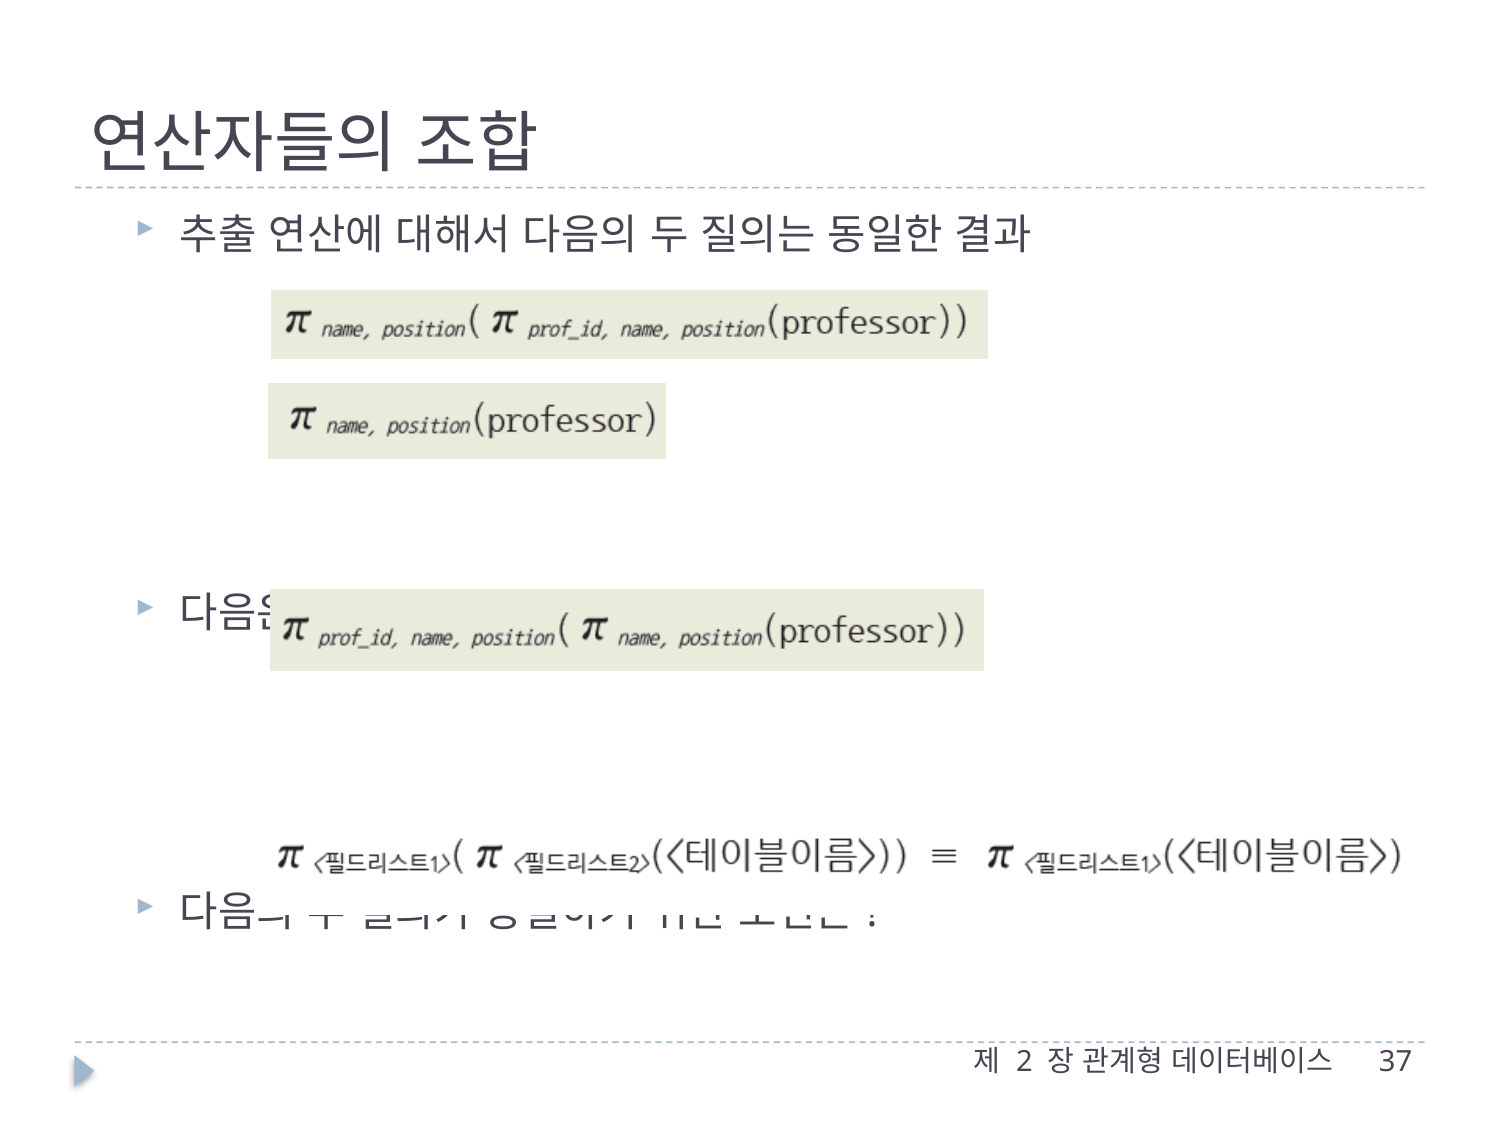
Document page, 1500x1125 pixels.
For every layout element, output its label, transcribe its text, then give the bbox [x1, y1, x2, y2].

picture [268, 383, 666, 459]
picture [270, 589, 984, 672]
footer 제 2 장 관계형 데이터베이스 [778, 1035, 1349, 1096]
picture [253, 812, 1419, 915]
title 연산자들의 조합 [75, 24, 1425, 188]
list 추출 연산에 대해서 다음의 두 질의는 동일한 결과 다음은 잘못된 질의임 다음의 두 질의가 동일하기 위한 조건은? [75, 200, 1425, 292]
picture [271, 290, 988, 360]
slide_number 37 [1364, 1035, 1471, 1096]
